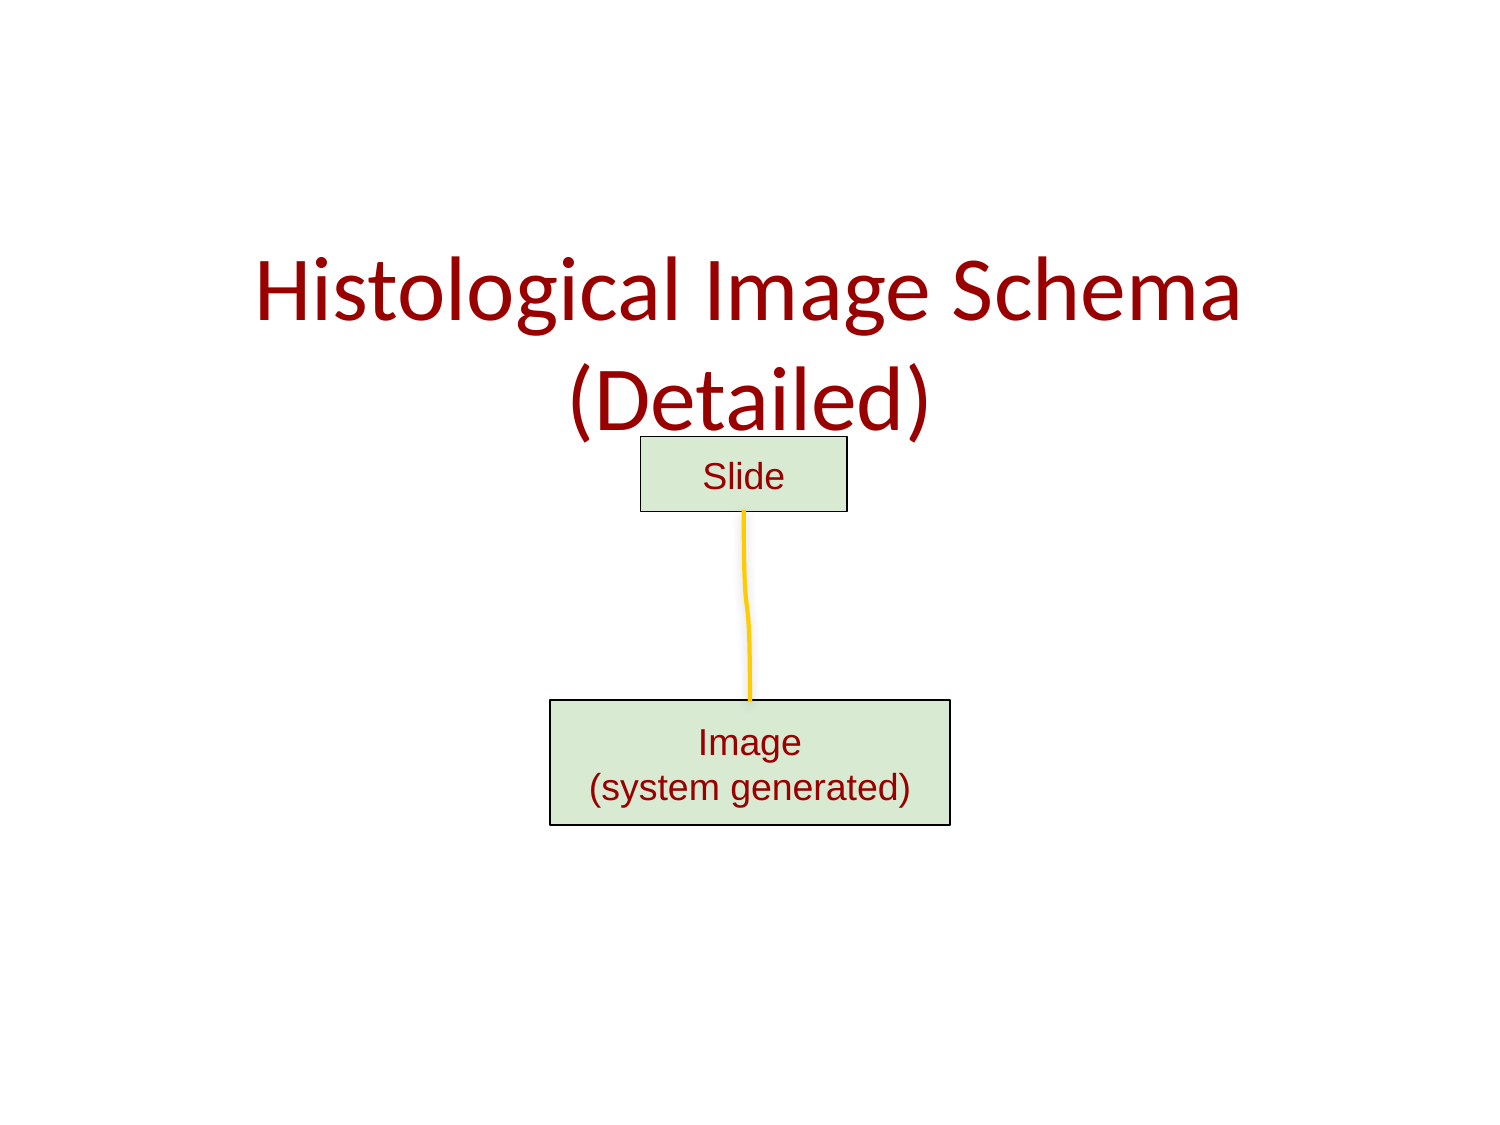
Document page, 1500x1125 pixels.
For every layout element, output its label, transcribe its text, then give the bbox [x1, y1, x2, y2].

text_box Image (system generated) [549, 699, 950, 825]
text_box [652, 602, 842, 610]
text_box Slide [640, 436, 847, 512]
title Histological Image Schema (Detailed) [51, 213, 1449, 308]
